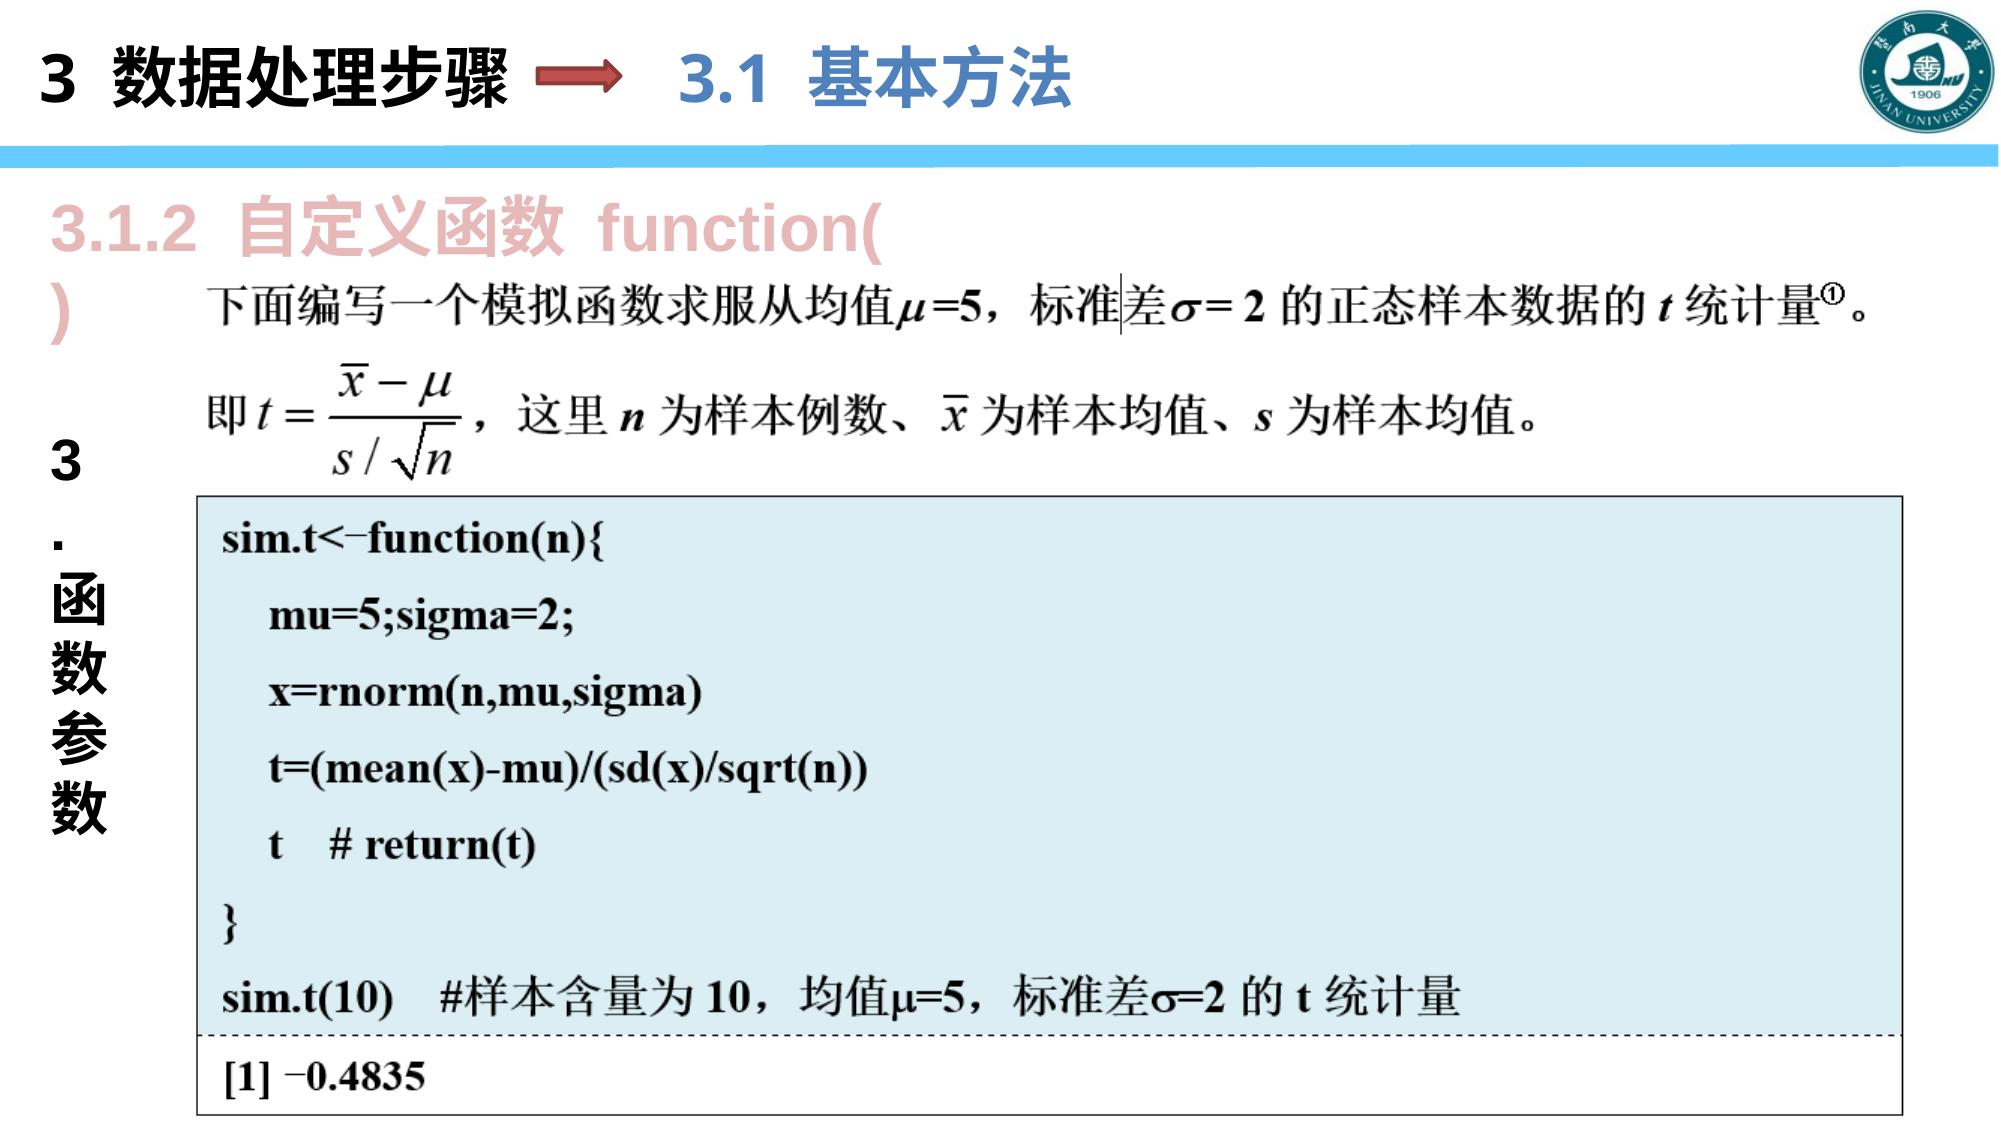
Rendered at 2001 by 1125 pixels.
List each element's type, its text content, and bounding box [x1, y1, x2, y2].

text_box 3.1 基本方法 [663, 28, 1558, 123]
picture [1856, 6, 1996, 134]
text_box 3.1.2 自定义函数 function( ) [35, 177, 914, 352]
picture [191, 272, 1911, 1119]
text_box 3 数据处理步骤 [25, 28, 663, 123]
text_box [535, 59, 623, 93]
text_box 3. 函数参数 [35, 414, 114, 850]
